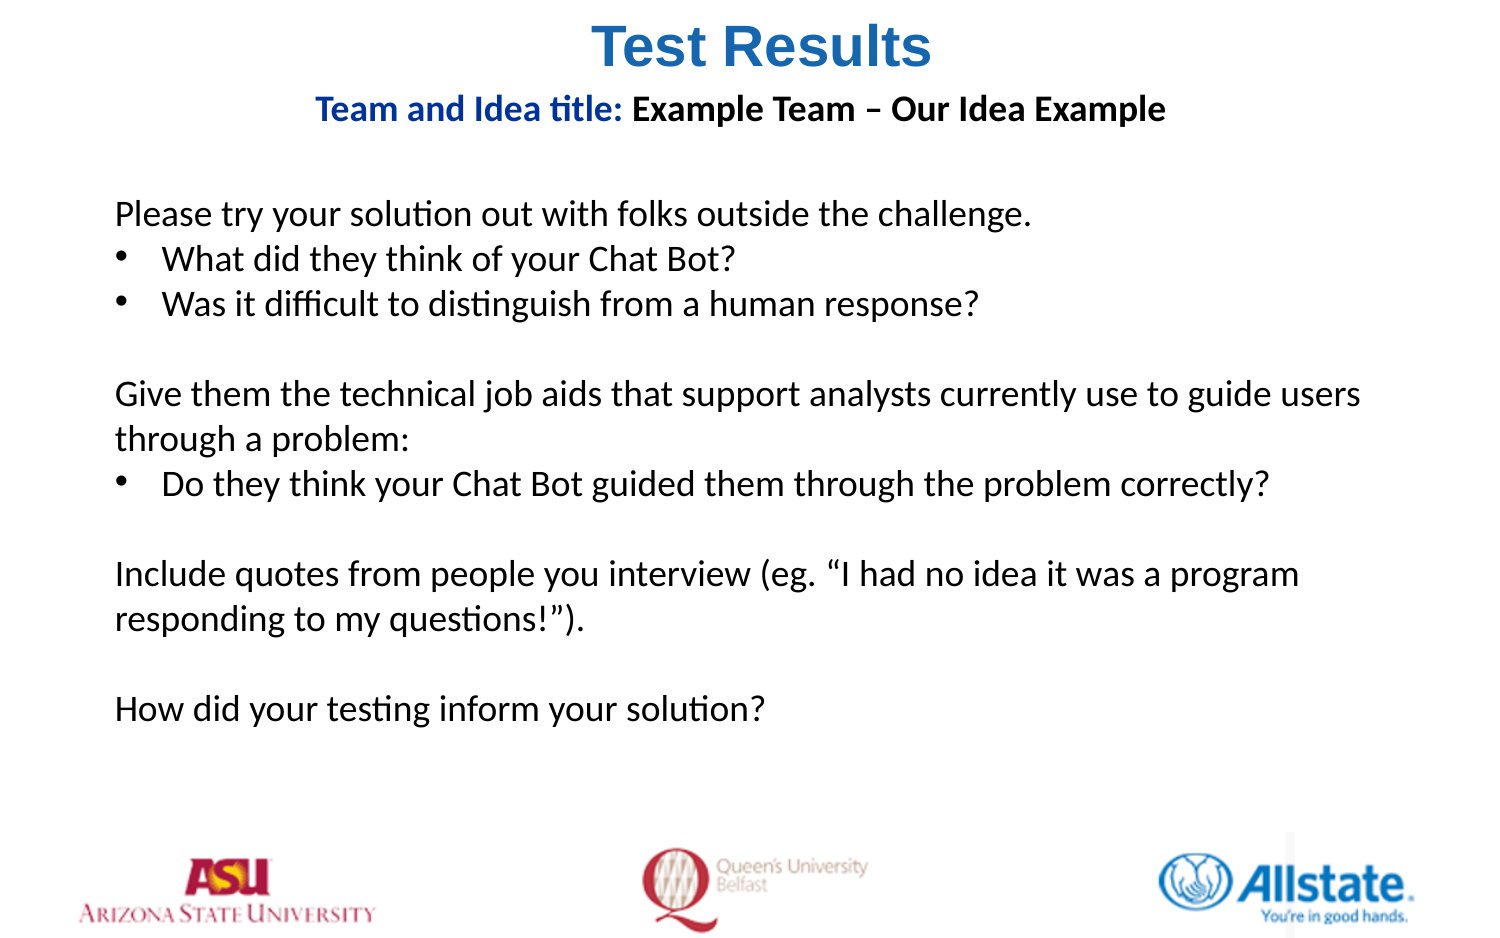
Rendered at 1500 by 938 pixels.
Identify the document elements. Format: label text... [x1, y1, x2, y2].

text_box Team and Idea title: Example Team – Our Idea Example [298, 88, 1323, 140]
text_box Test Results [124, 7, 1400, 88]
text_box Please try your solution out with folks outside the challenge. What did they think of your Chat Bot? Was it difficult to distinguish from a human response? Give them the technical job aids that support analysts currently use to guide users through a problem: Do they think your Chat Bot guided them through the problem correctly? Include quotes from people you interview (eg. “I had no idea it was a program responding to my questions!”). How did your testing inform your solution? [99, 181, 1400, 736]
picture [1, 832, 1500, 938]
